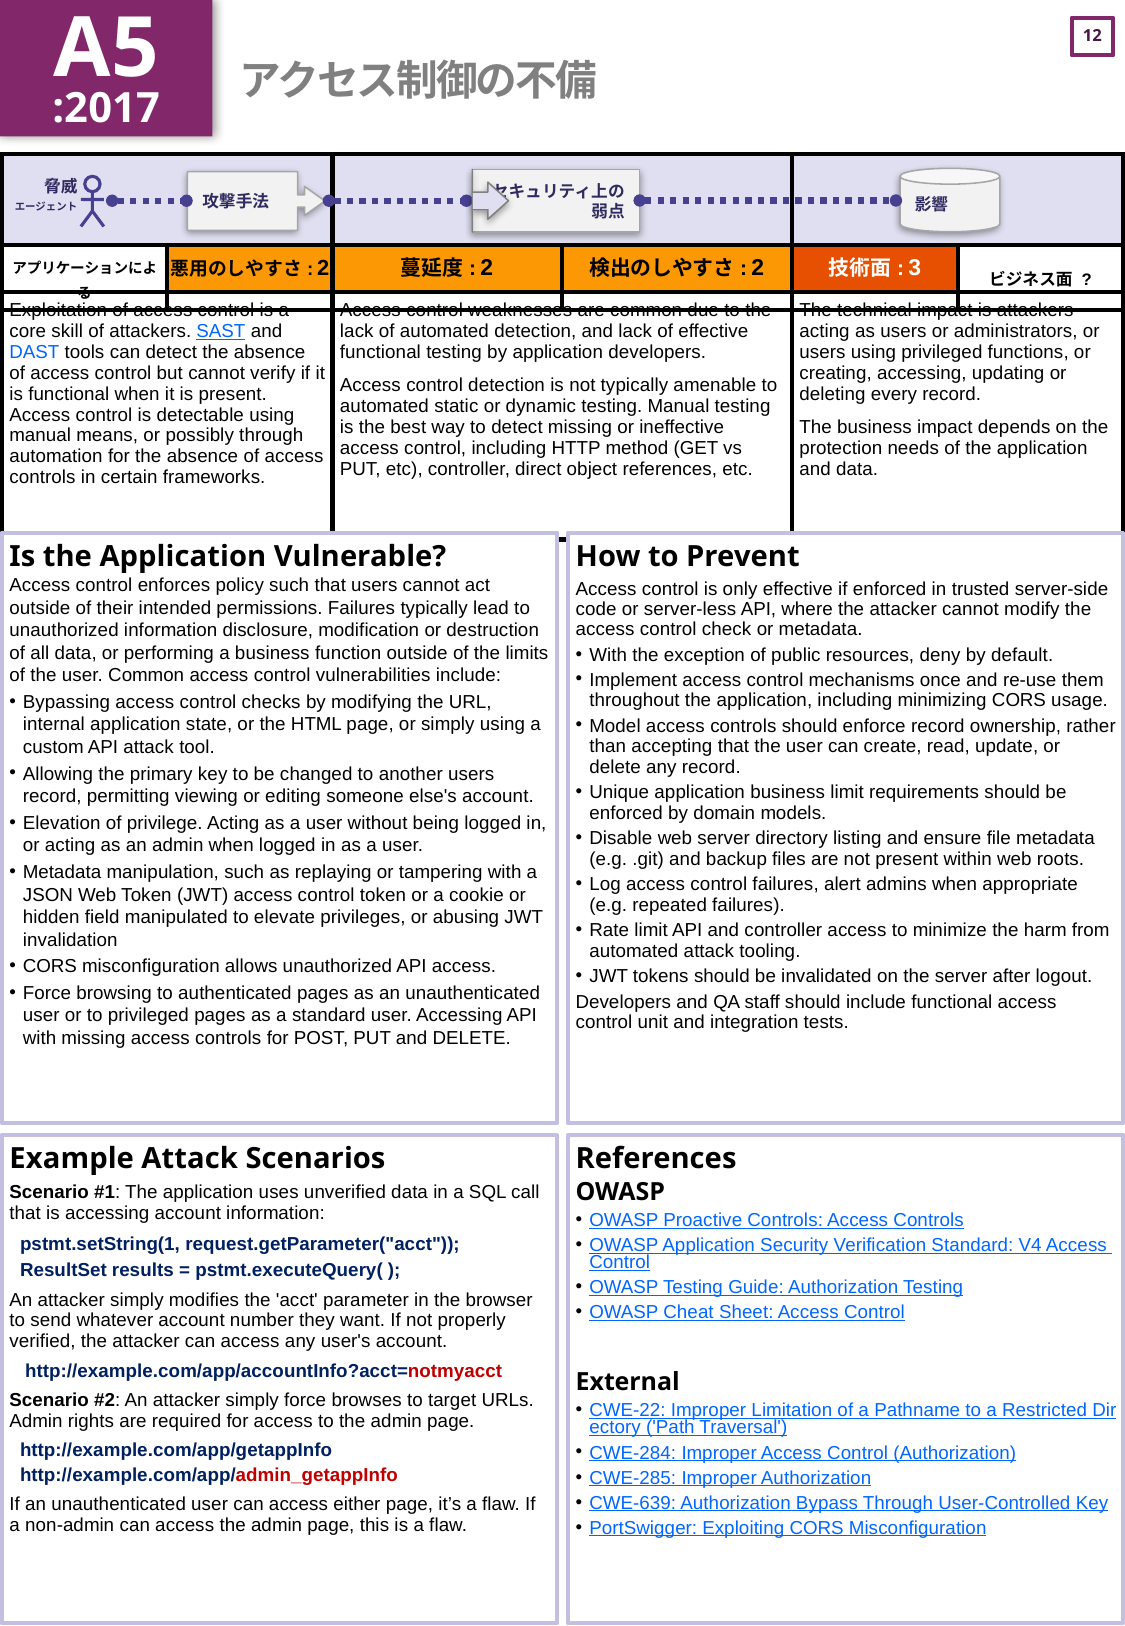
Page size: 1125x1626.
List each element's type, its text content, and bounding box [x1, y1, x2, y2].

text_box Is the Application Vulnerable? Access control enforces policy such that users cannot act outside of their intended permissions. Failures typically lead to unauthorized information disclosure, modification or destruction of all data, or performing a business function outside of the limits of the user. Common access control vulnerabilities include: Bypassing access control checks by modifying the URL, internal application state, or the HTML page, or simply using a custom API attack tool. Allowing the primary key to be changed to another users record, permitting viewing or editing someone else's account. Elevation of privilege. Acting as a user without being logged in, or acting as an admin when logged in as a user. Metadata manipulation, such as replaying or tampering with a JSON Web Token (JWT) access control token or a cookie or hidden field manipulated to elevate privileges, or abusing JWT invalidation CORS misconfiguration allows unauthorized API access. Force browsing to authenticated pages as an unauthenticated user or to privileged pages as a standard user. Accessing API with missing access controls for POST, PUT and DELETE. [0, 531, 559, 1125]
table_cell 技術面: 3 [794, 247, 956, 290]
table_cell 検出のしやすさ: 2 [564, 247, 790, 290]
table_cell Exploitation of access control is a core skill of attackers. SAST and DAST tools can detect the absence of access control but cannot verify if it is functional when it is present. Access control is detectable using manual means, or possibly through automation for the absence of access controls in certain frameworks. [2, 294, 332, 521]
table_cell [4, 247, 165, 290]
table_cell [960, 247, 1121, 290]
text_box Example Attack Scenarios Scenario #1: The application uses unverified data in a SQL call that is accessing account information: pstmt.setString(1, request.getParameter("acct")); ResultSet results = pstmt.executeQuery( ); An attacker simply modifies the 'acct' parameter in the browser to send whatever account number they want. If not properly verified, the attacker can access any user's account. http://example.com/app/accountInfo?acct=notmyacct Scenario #2: An attacker simply force browses to target URLs. Admin rights are required for access to the admin page. http://example.com/app/getappInfo http://example.com/app/admin_getappInfo If an unauthenticated user can access either page, it’s a flaw. If a non-admin can access the admin page, this is a flaw. [0, 1133, 559, 1625]
text_box References OWASP OWASP Proactive Controls: Access Controls OWASP Application Security Verification Standard: V4 Access Control OWASP Testing Guide: Authorization Testing OWASP Cheat Sheet: Access Control External CWE-22: Improper Limitation of a Pathname to a Restricted Directory ('Path Traversal') CWE-284: Improper Access Control (Authorization) CWE-285: Improper Authorization CWE-639: Authorization Bypass Through User-Controlled Key PortSwigger: Exploiting CORS Misconfiguration [566, 1133, 1125, 1625]
table_header [792, 154, 1123, 243]
list A5 :2017 [0, 0, 213, 137]
table_cell The technical impact is attackers acting as users or administrators, or users using privileged functions, or creating, accessing, updating or deleting every record. The business impact depends on the protection needs of the application and data. [792, 294, 1123, 521]
text_box How to Prevent Access control is only effective if enforced in trusted server-side code or server-less API, where the attacker cannot modify the access control check or metadata. With the exception of public resources, deny by default. Implement access control mechanisms once and re-use them throughout the application, including minimizing CORS usage. Model access controls should enforce record ownership, rather than accepting that the user can create, read, update, or delete any record. Unique application business limit requirements should be enforced by domain models. Disable web server directory listing and ensure file metadata (e.g. .git) and backup files are not present within web roots. Log access control failures, alert admins when appropriate (e.g. repeated failures). Rate limit API and controller access to minimize the harm from automated attack tooling. JWT tokens should be invalidated on the server after logout. Developers and QA staff should include functional access control unit and integration tests. [566, 531, 1125, 1125]
table_header [2, 154, 332, 243]
table_cell Access control weaknesses are common due to the lack of automated detection, and lack of effective functional testing by application developers. Access control detection is not typically amenable to automated static or dynamic testing. Manual testing is the best way to detect missing or ineffective access control, including HTTP method (GET vs PUT, etc), controller, direct object references, etc. [332, 294, 792, 521]
table_cell 悪用のしやすさ: 2 [169, 247, 330, 290]
table_header [332, 154, 792, 243]
title アクセス制御の不備 [225, 12, 1125, 134]
table_cell 蔓延度: 2 [335, 247, 560, 290]
